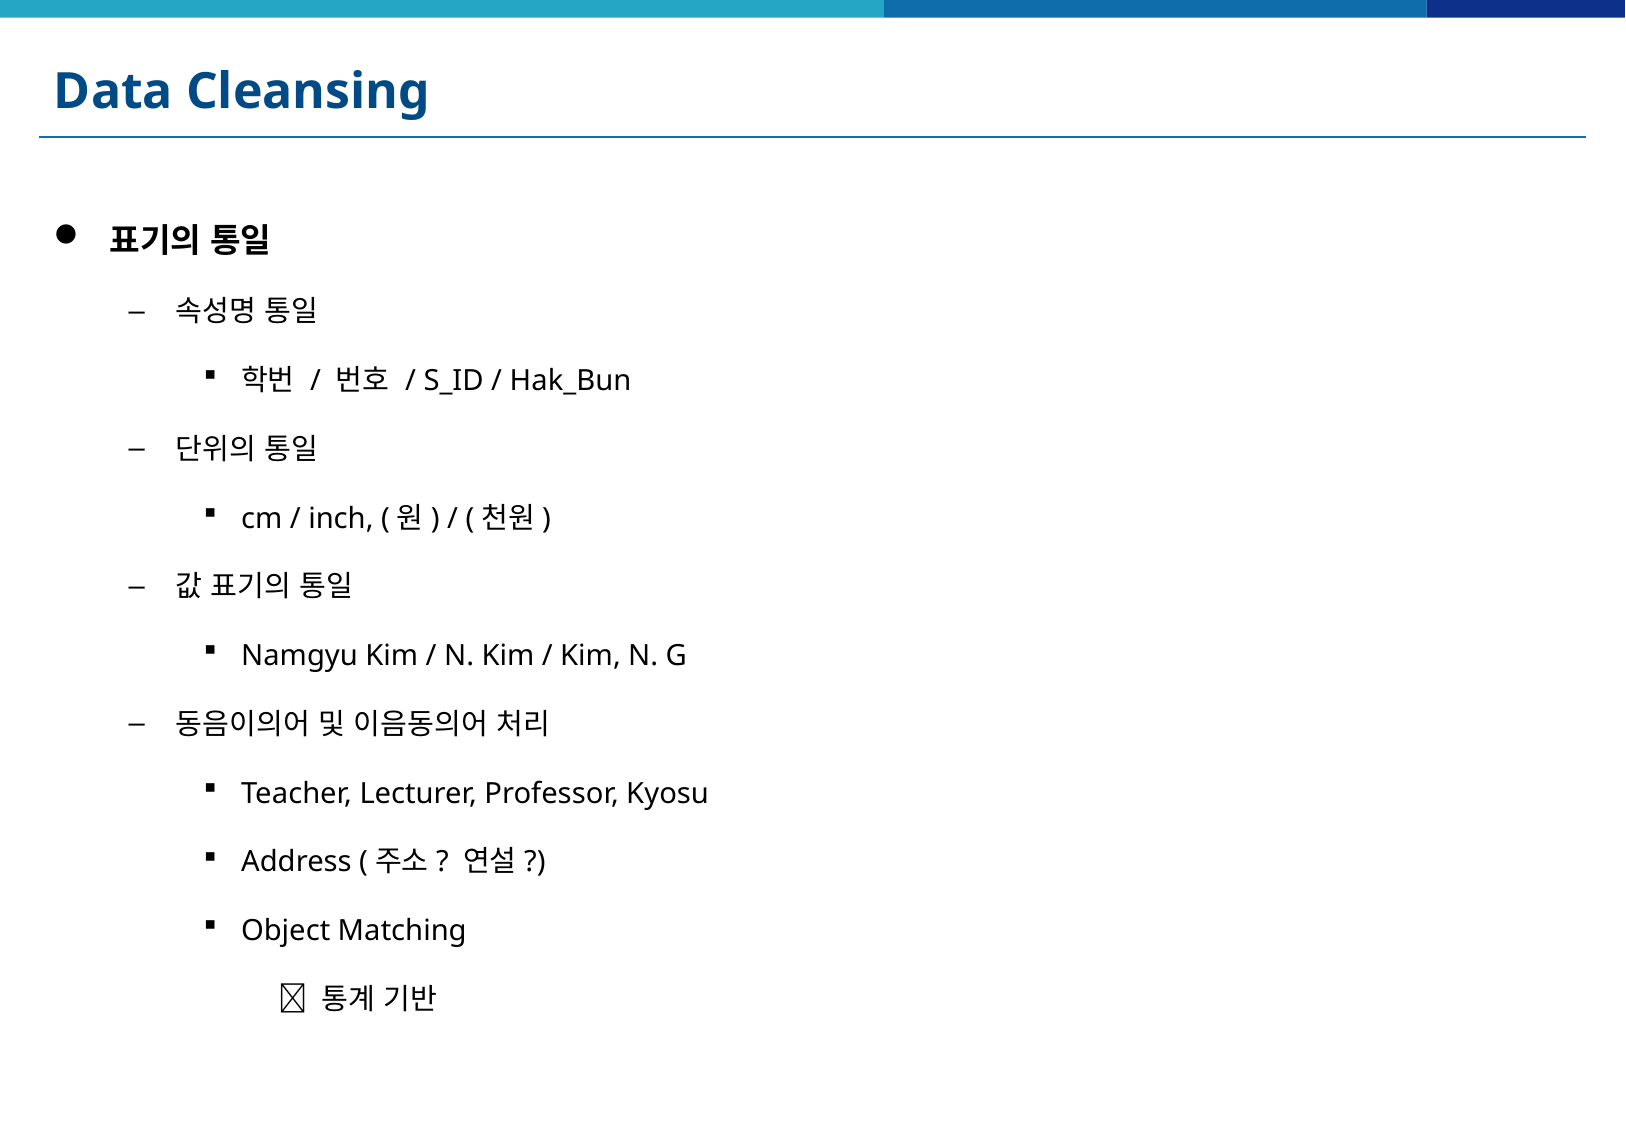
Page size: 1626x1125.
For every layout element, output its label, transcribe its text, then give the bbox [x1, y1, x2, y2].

title Data Cleansing [38, 40, 1587, 138]
list 표기의 통일 속성명 통일 학번 / 번호 / S_ID / Hak_Bun 단위의 통일 cm / inch, (원) / (천원) 값 표기의 통일 Namgyu Kim / N. Kim / Kim, N. G 동음이의어 및 이음동의어 처리 Teacher, Lecturer, Professor, Kyosu Address (주소? 연설?) Object Matching  통계 기반 [38, 179, 1587, 1035]
